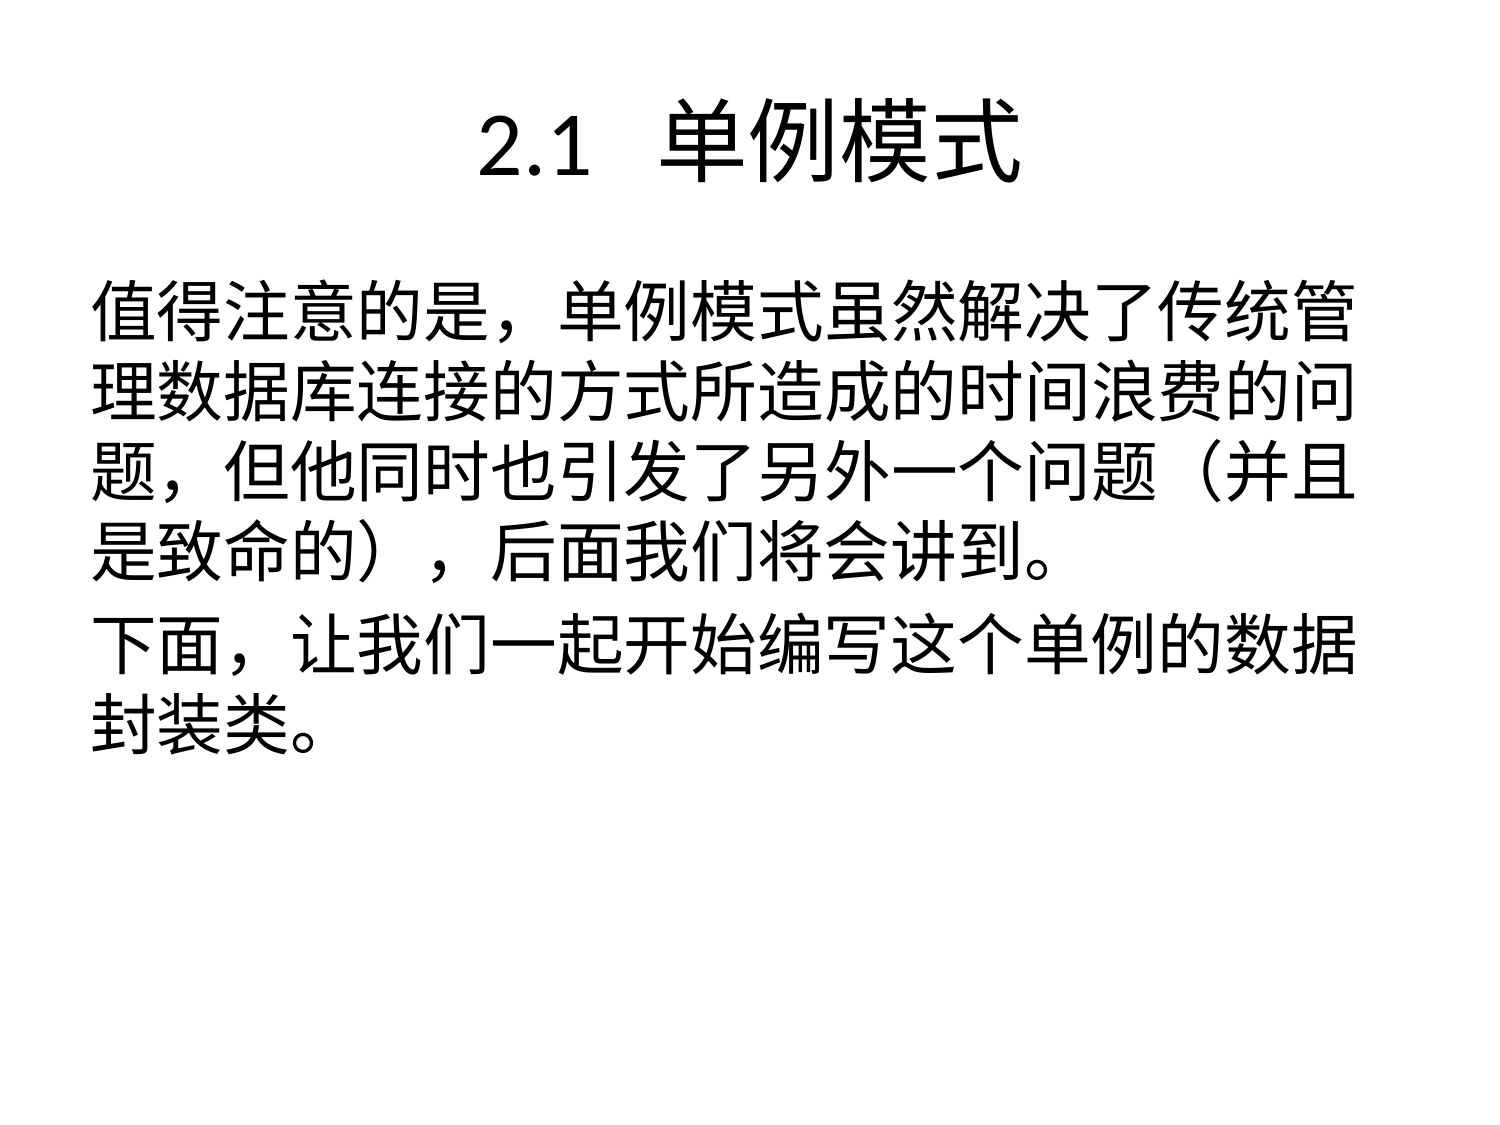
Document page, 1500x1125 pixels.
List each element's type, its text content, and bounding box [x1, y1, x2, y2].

title 2.1 单例模式 [75, 45, 1425, 233]
list 值得注意的是，单例模式虽然解决了传统管理数据库连接的方式所造成的时间浪费的问题，但他同时也引发了另外一个问题（并且是致命的），后面我们将会讲到。 下面，让我们一起开始编写这个单例的数据封装类。 [75, 262, 1425, 1005]
